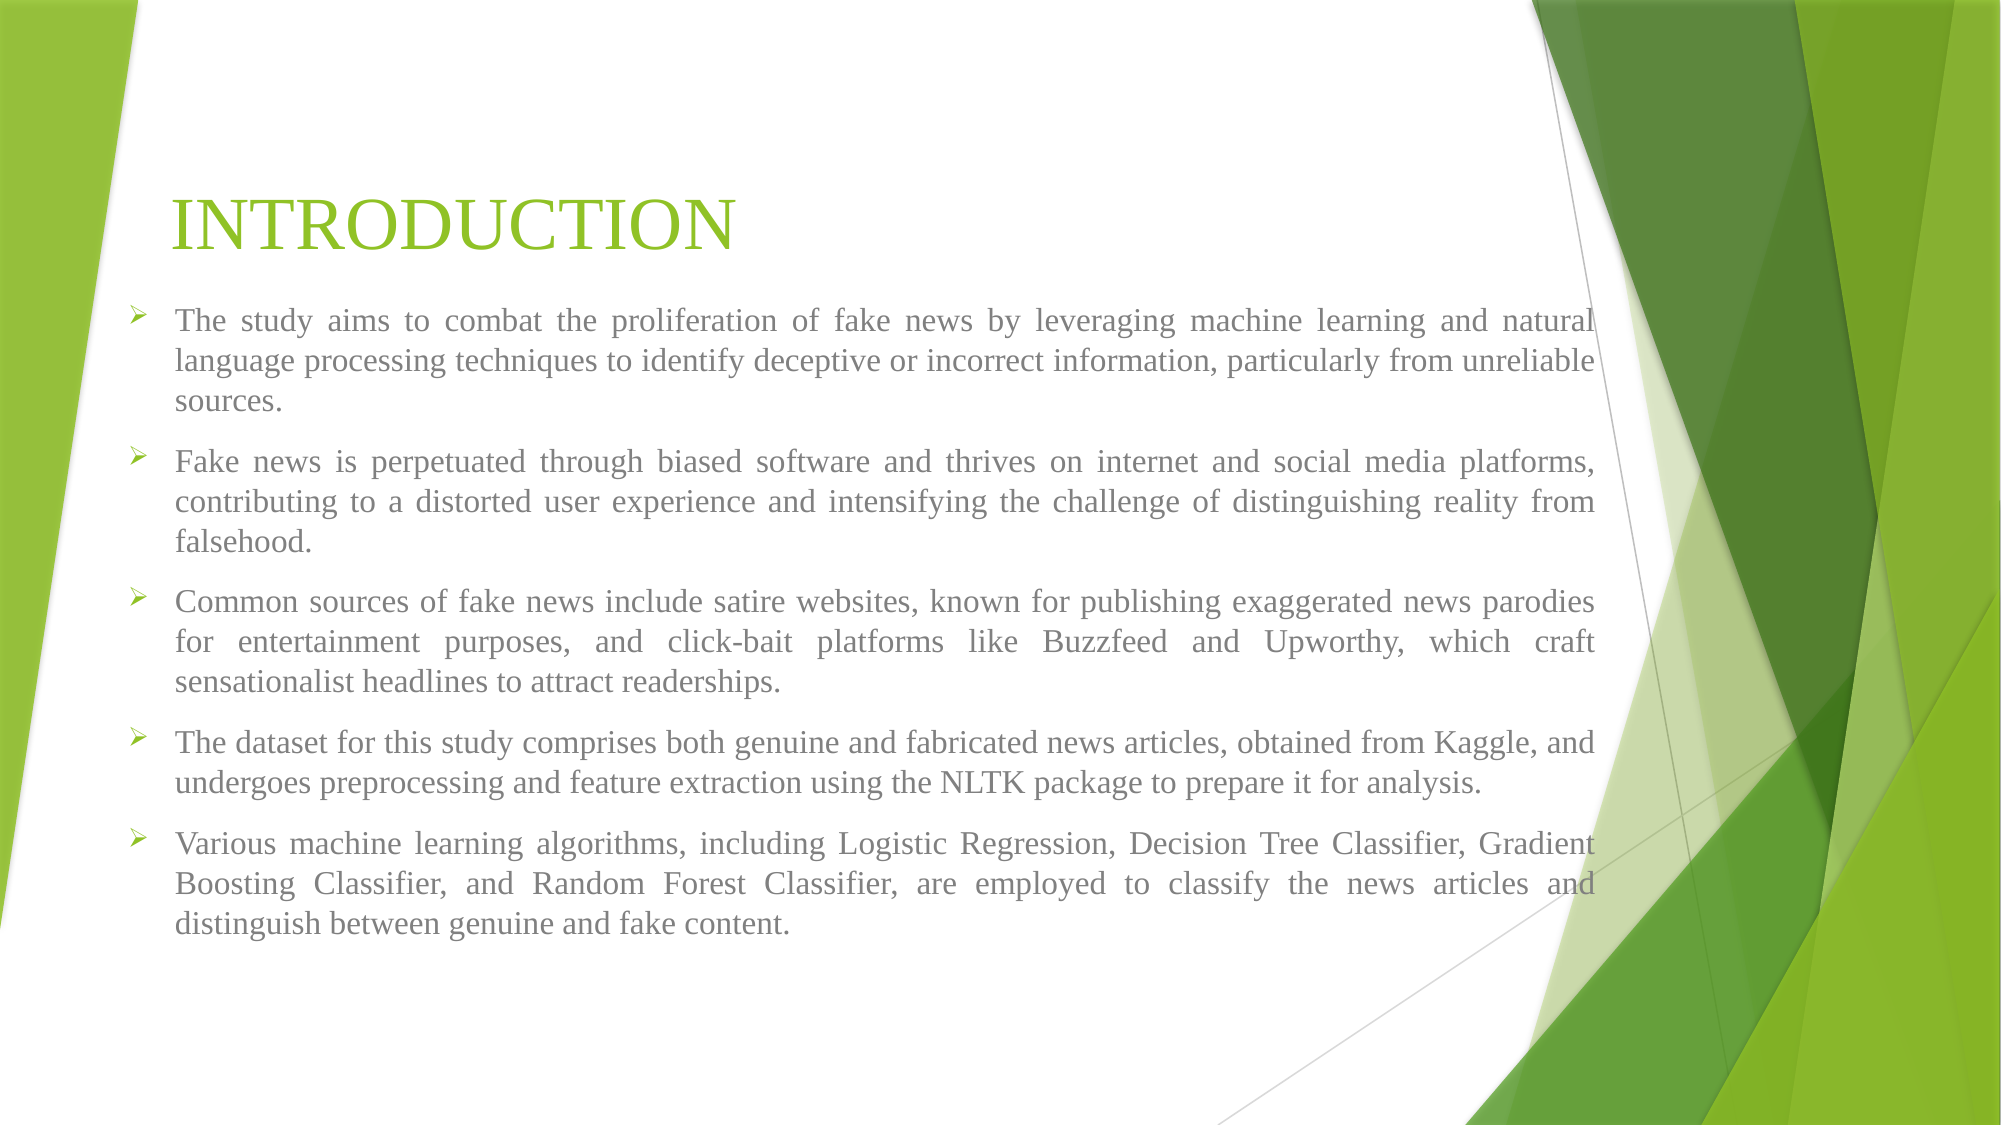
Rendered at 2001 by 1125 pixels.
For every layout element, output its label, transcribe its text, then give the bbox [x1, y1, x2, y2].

subtitle The study aims to combat the proliferation of fake news by leveraging machine learning and natural language processing techniques to identify deceptive or incorrect information, particularly from unreliable sources. Fake news is perpetuated through biased software and thrives on internet and social media platforms, contributing to a distorted user experience and intensifying the challenge of distinguishing reality from falsehood. Common sources of fake news include satire websites, known for publishing exaggerated news parodies for entertainment purposes, and click-bait platforms like Buzzfeed and Upworthy, which craft sensationalist headlines to attract readerships. The dataset for this study comprises both genuine and fabricated news articles, obtained from Kaggle, and undergoes preprocessing and feature extraction using the NLTK package to prepare it for analysis. Various machine learning algorithms, including Logistic Regression, Decision Tree Classifier, Gradient Boosting Classifier, and Random Forest Classifier, are employed to classify the news articles and distinguish between genuine and fake content. [113, 290, 1614, 563]
title INTRODUCTION [155, 86, 1064, 273]
